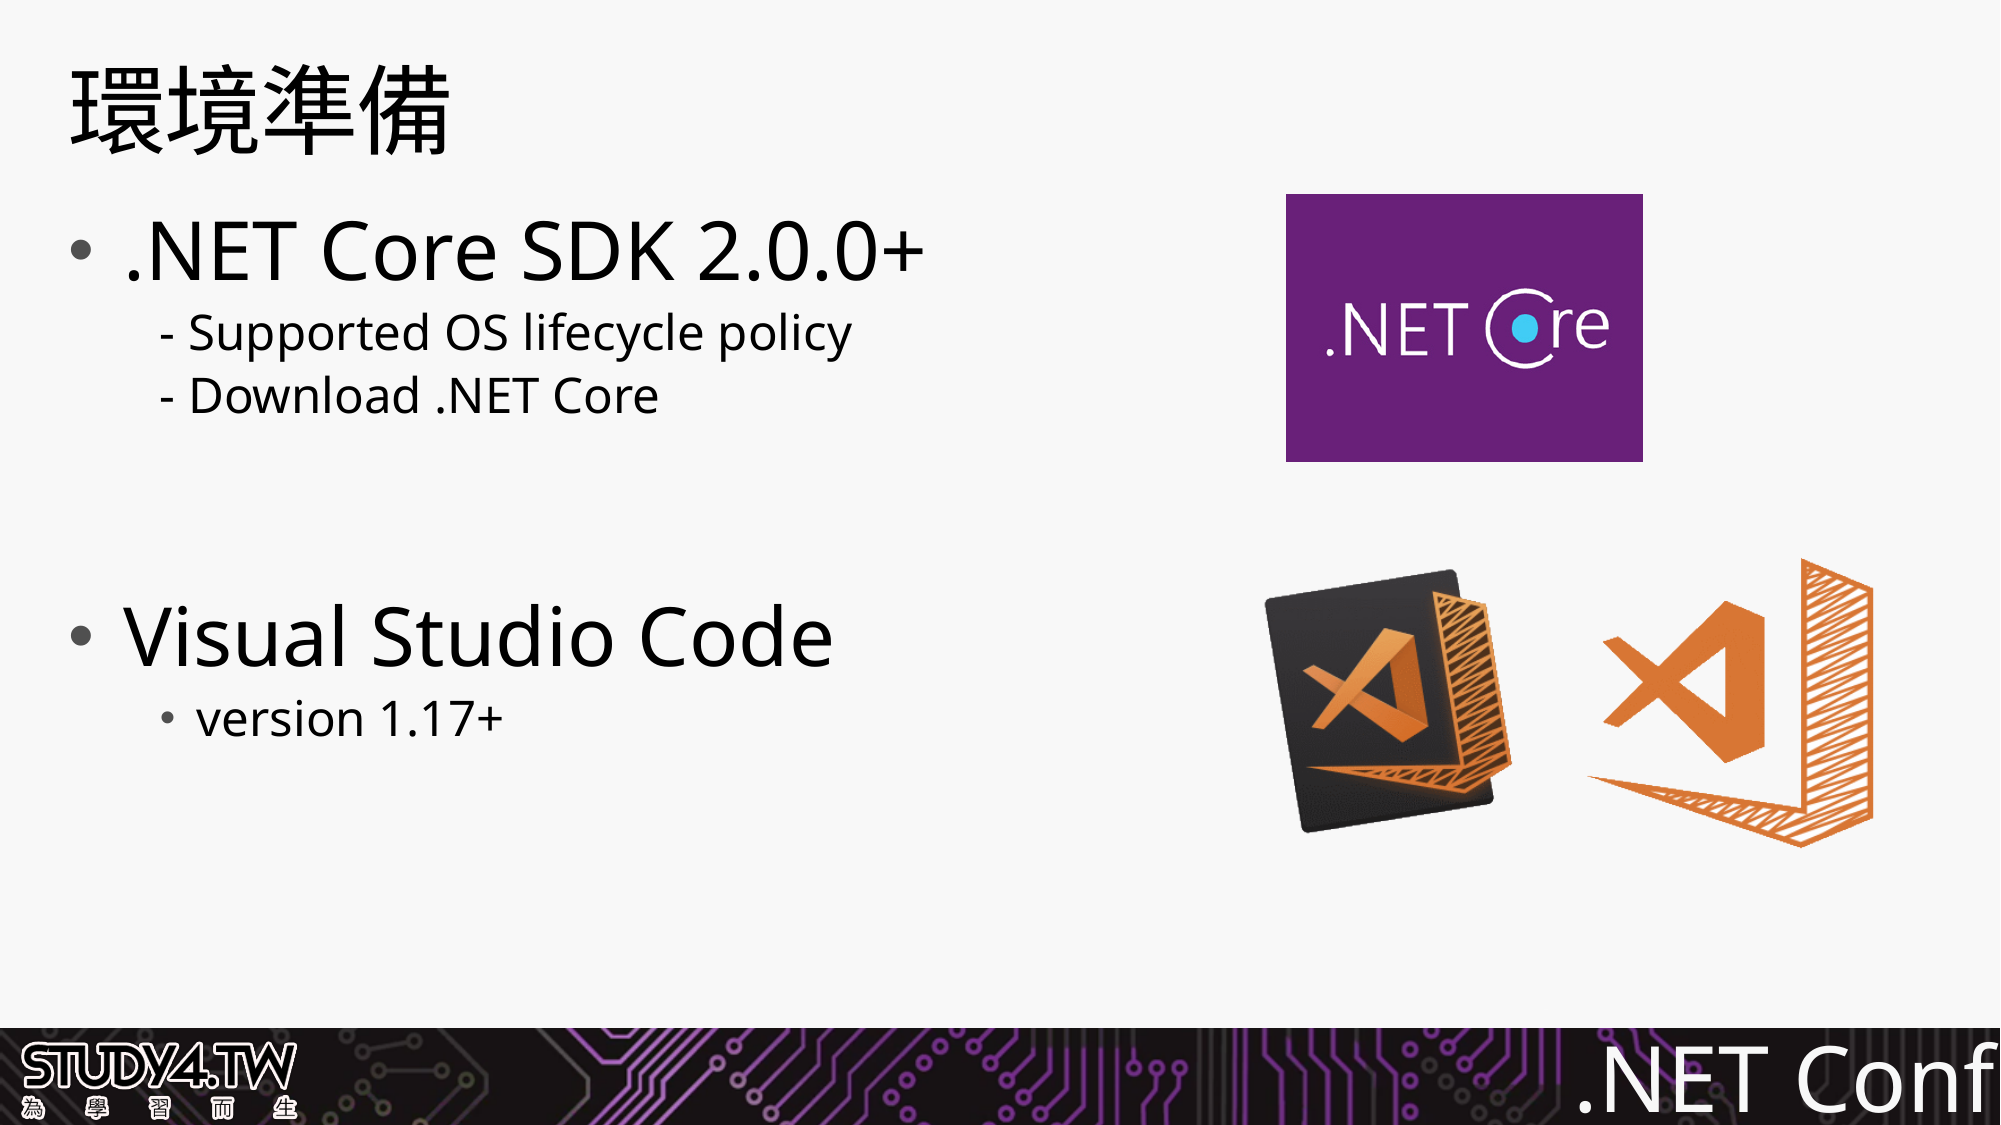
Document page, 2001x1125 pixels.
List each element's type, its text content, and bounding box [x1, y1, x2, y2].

title 環境準備 [44, 47, 1957, 196]
picture [1286, 194, 1643, 463]
picture [0, 1028, 2000, 1125]
picture [1218, 517, 1930, 878]
list .NET Core SDK 2.0.0+ - Supported OS lifecycle policy - Download .NET Core Visual Studio Code version 1.17+ [44, 196, 1956, 897]
